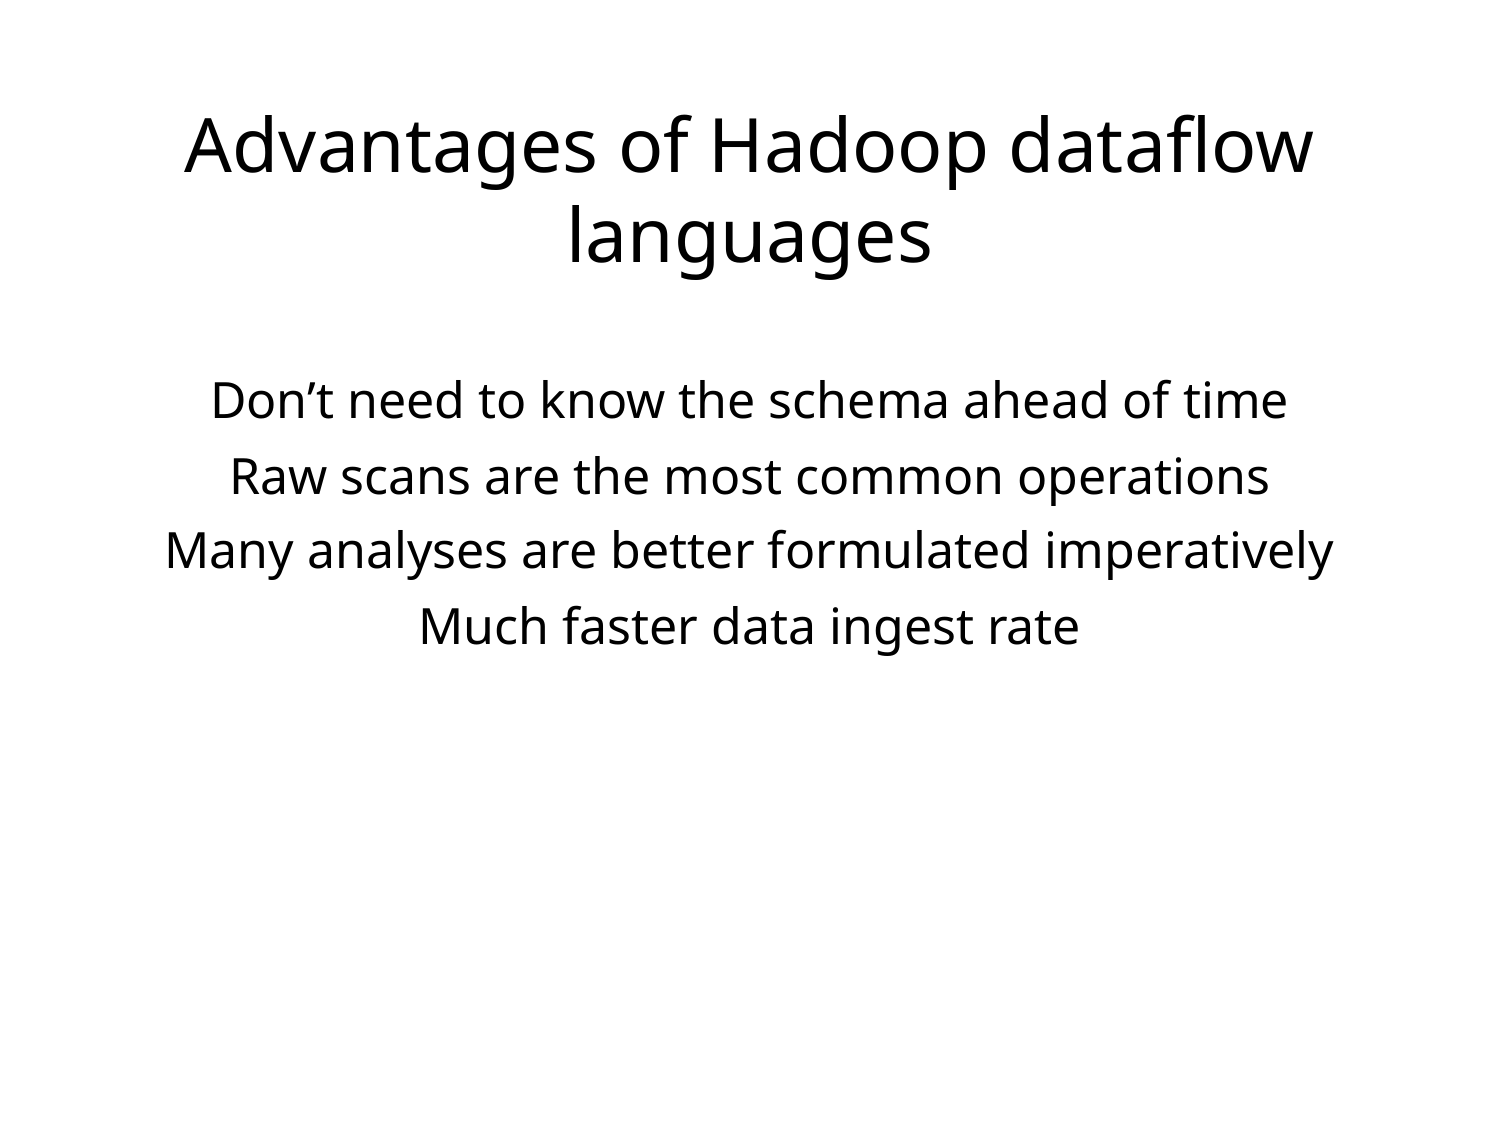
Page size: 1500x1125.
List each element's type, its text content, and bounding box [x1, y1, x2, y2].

text_box Raw scans are the most common operations [0, 436, 1500, 512]
text_box Don’t need to know the schema ahead of time [0, 361, 1500, 436]
text_box Many analyses are better formulated imperatively [0, 512, 1500, 586]
text_box Advantages of Hadoop dataflow languages [0, 90, 1500, 203]
text_box Much faster data ingest rate [0, 586, 1500, 662]
